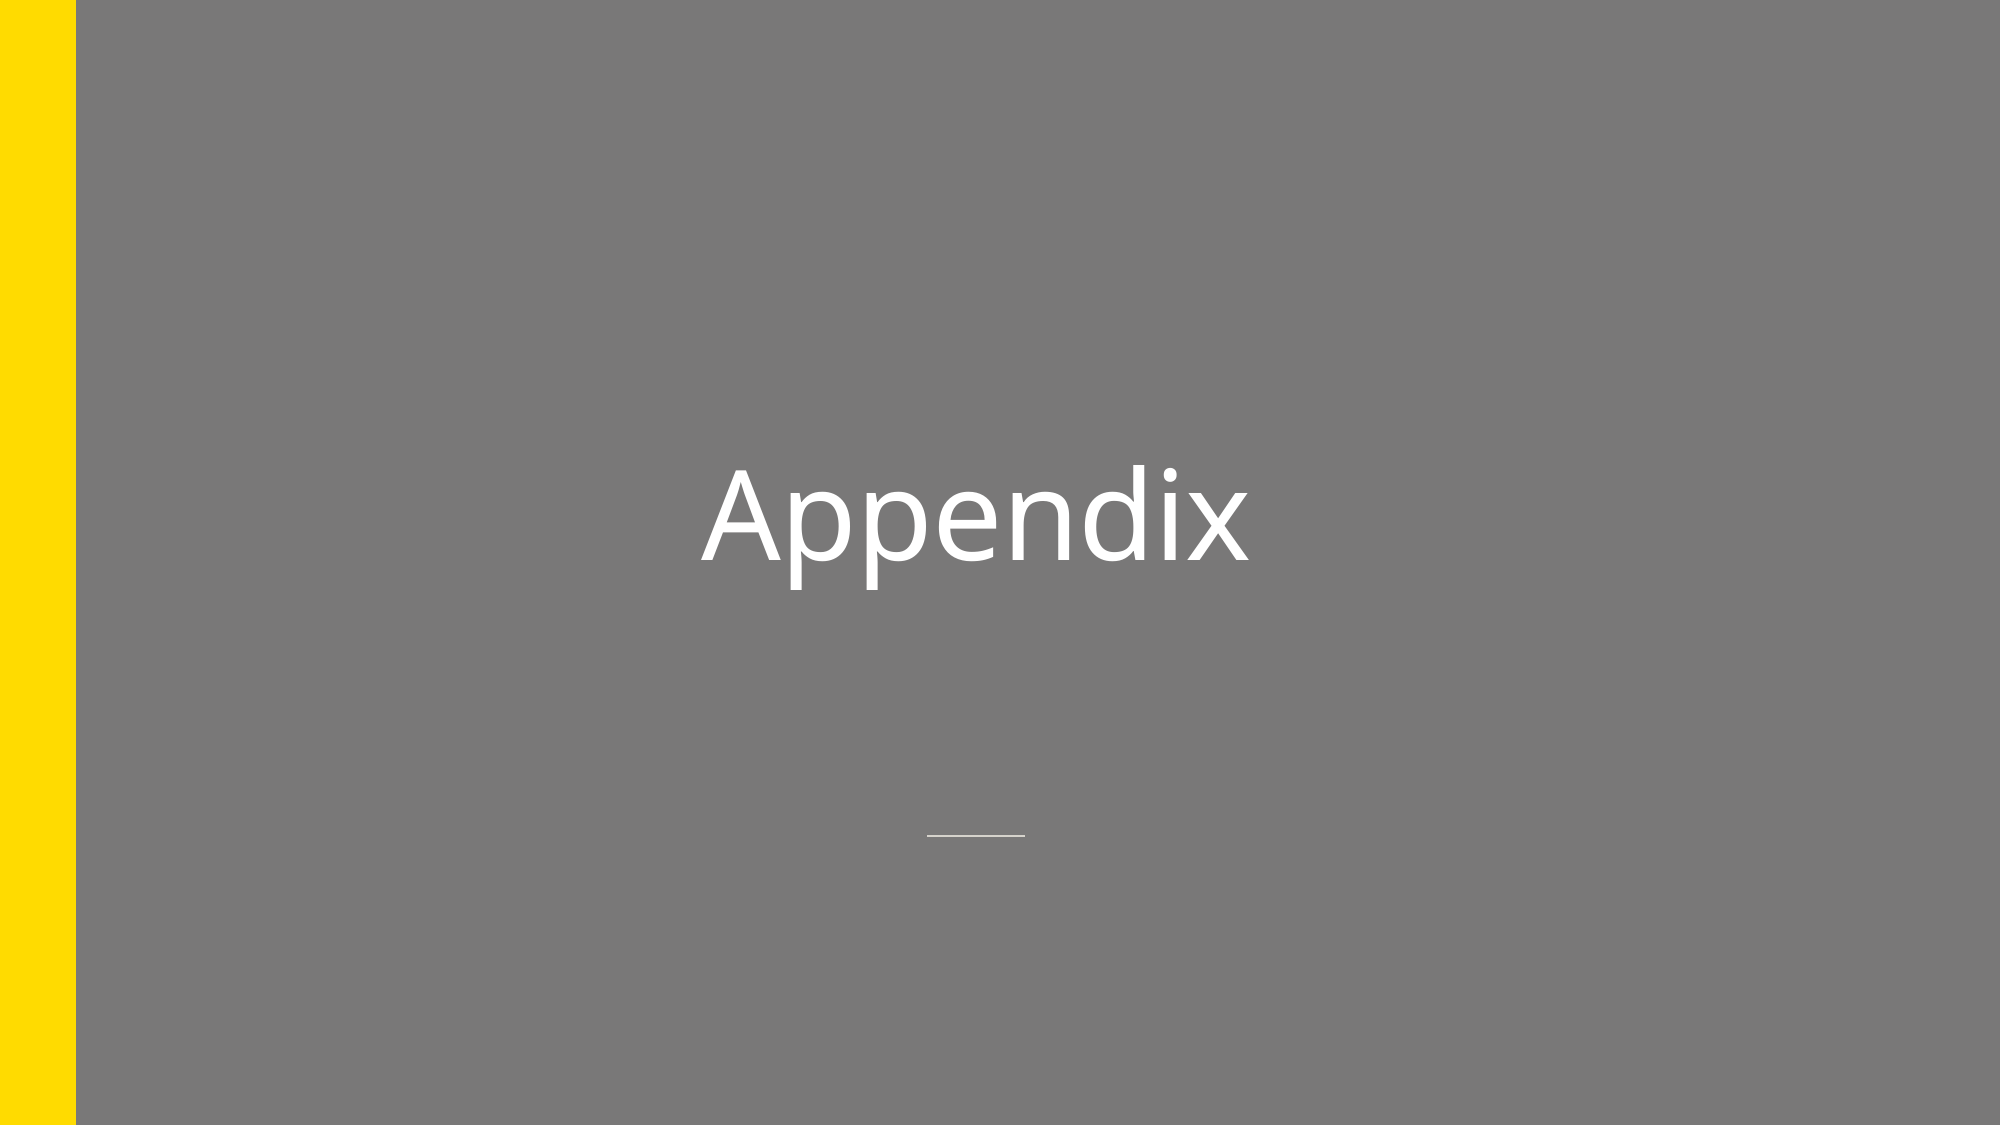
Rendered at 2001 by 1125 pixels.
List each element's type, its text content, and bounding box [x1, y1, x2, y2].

text_box [0, 0, 76, 1125]
title Appendix [204, 205, 1749, 839]
